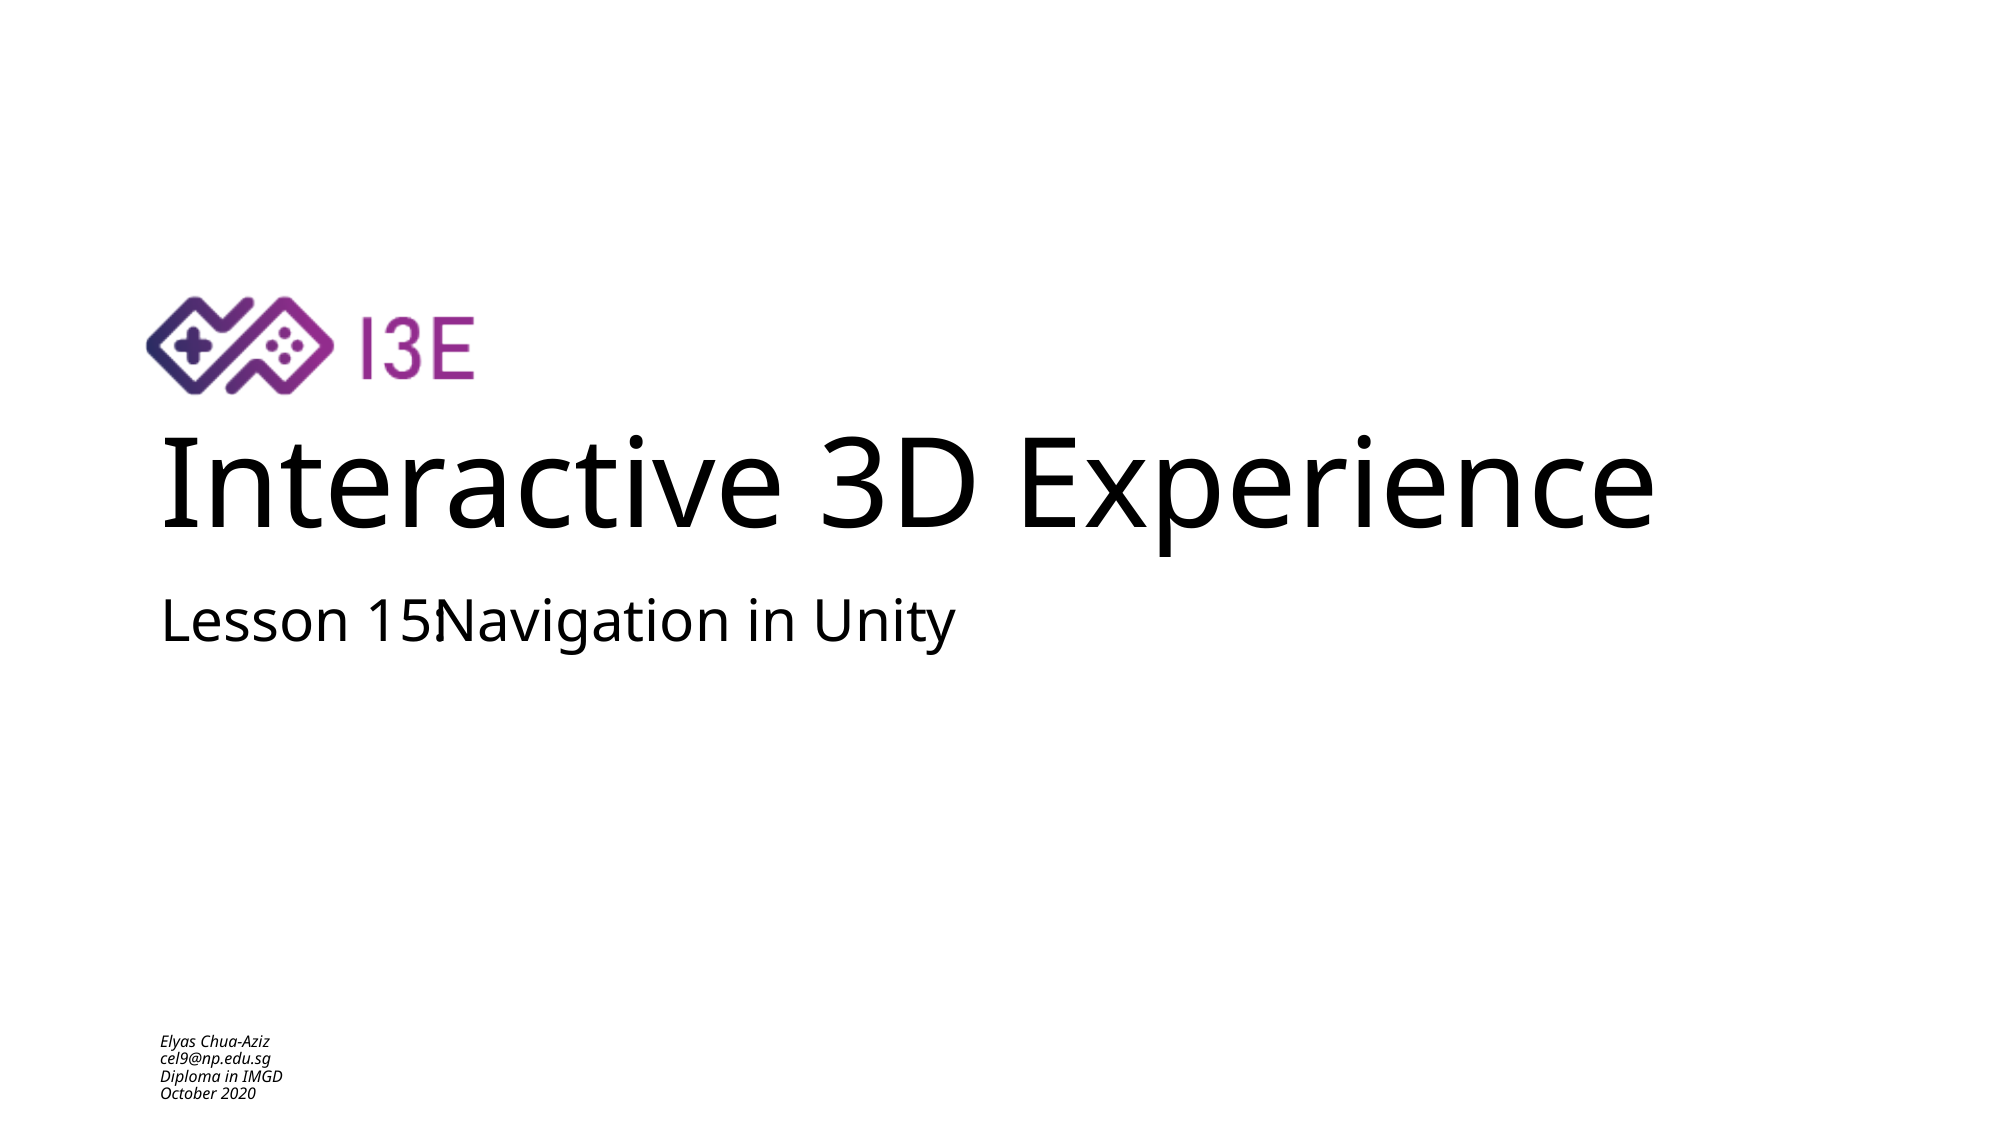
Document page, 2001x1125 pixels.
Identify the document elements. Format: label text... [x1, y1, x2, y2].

picture [145, 292, 508, 401]
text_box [145, 562, 1806, 662]
title Interactive 3D Experience [145, 400, 1855, 563]
text_box Elyas Chua-Aziz cel9@np.edu.sg Diploma in IMGD October 2020 [145, 1010, 302, 1111]
